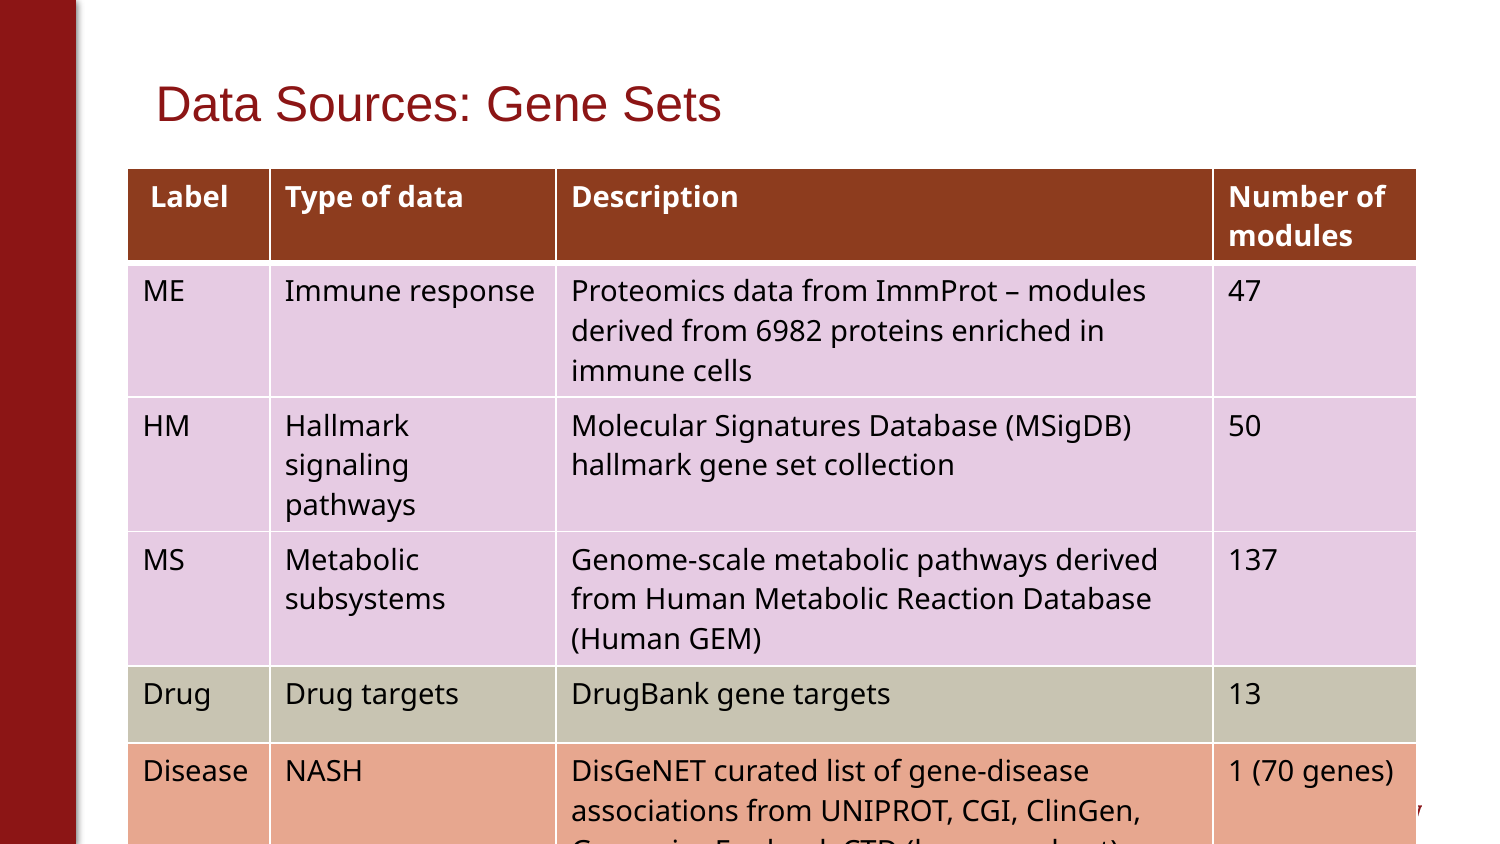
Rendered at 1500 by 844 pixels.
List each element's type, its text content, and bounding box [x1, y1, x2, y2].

table_cell Drug [128, 667, 269, 742]
table_cell 1 (70 genes) [1214, 744, 1416, 844]
table_cell Proteomics data from ImmProt – modules derived from 6982 proteins enriched in immune cells [557, 266, 1212, 396]
table_cell Hallmark signaling pathways [271, 398, 555, 531]
table_header Type of data [271, 169, 555, 260]
table_cell ME [128, 266, 269, 396]
table_cell NASH [271, 744, 555, 844]
table_cell 137 [1214, 532, 1416, 665]
table_cell DrugBank gene targets [557, 667, 1212, 742]
table_cell 50 [1214, 398, 1416, 531]
table_header Label [128, 169, 269, 260]
table_cell Immune response [271, 266, 555, 396]
table_cell Molecular Signatures Database (MSigDB) hallmark gene set collection [557, 398, 1212, 531]
table_cell Metabolic subsystems [271, 532, 555, 665]
table_cell HM [128, 398, 269, 531]
title Data Sources: Gene Sets [155, 58, 1420, 140]
table_cell DisGeNET curated list of gene-disease associations from UNIPROT, CGI, ClinGen, Genomics England, CTD (human subset), PsyGeNET, and Orphanet [557, 744, 1212, 844]
table_cell Genome-scale metabolic pathways derived from Human Metabolic Reaction Database (Human GEM) [557, 532, 1212, 665]
table_header Description [557, 169, 1212, 260]
table_cell 47 [1214, 266, 1416, 396]
table_cell 13 [1214, 667, 1416, 742]
table_header Number of modules [1214, 169, 1416, 260]
table_cell MS [128, 532, 269, 665]
table_cell Drug targets [271, 667, 555, 742]
table_cell Disease [128, 744, 269, 844]
